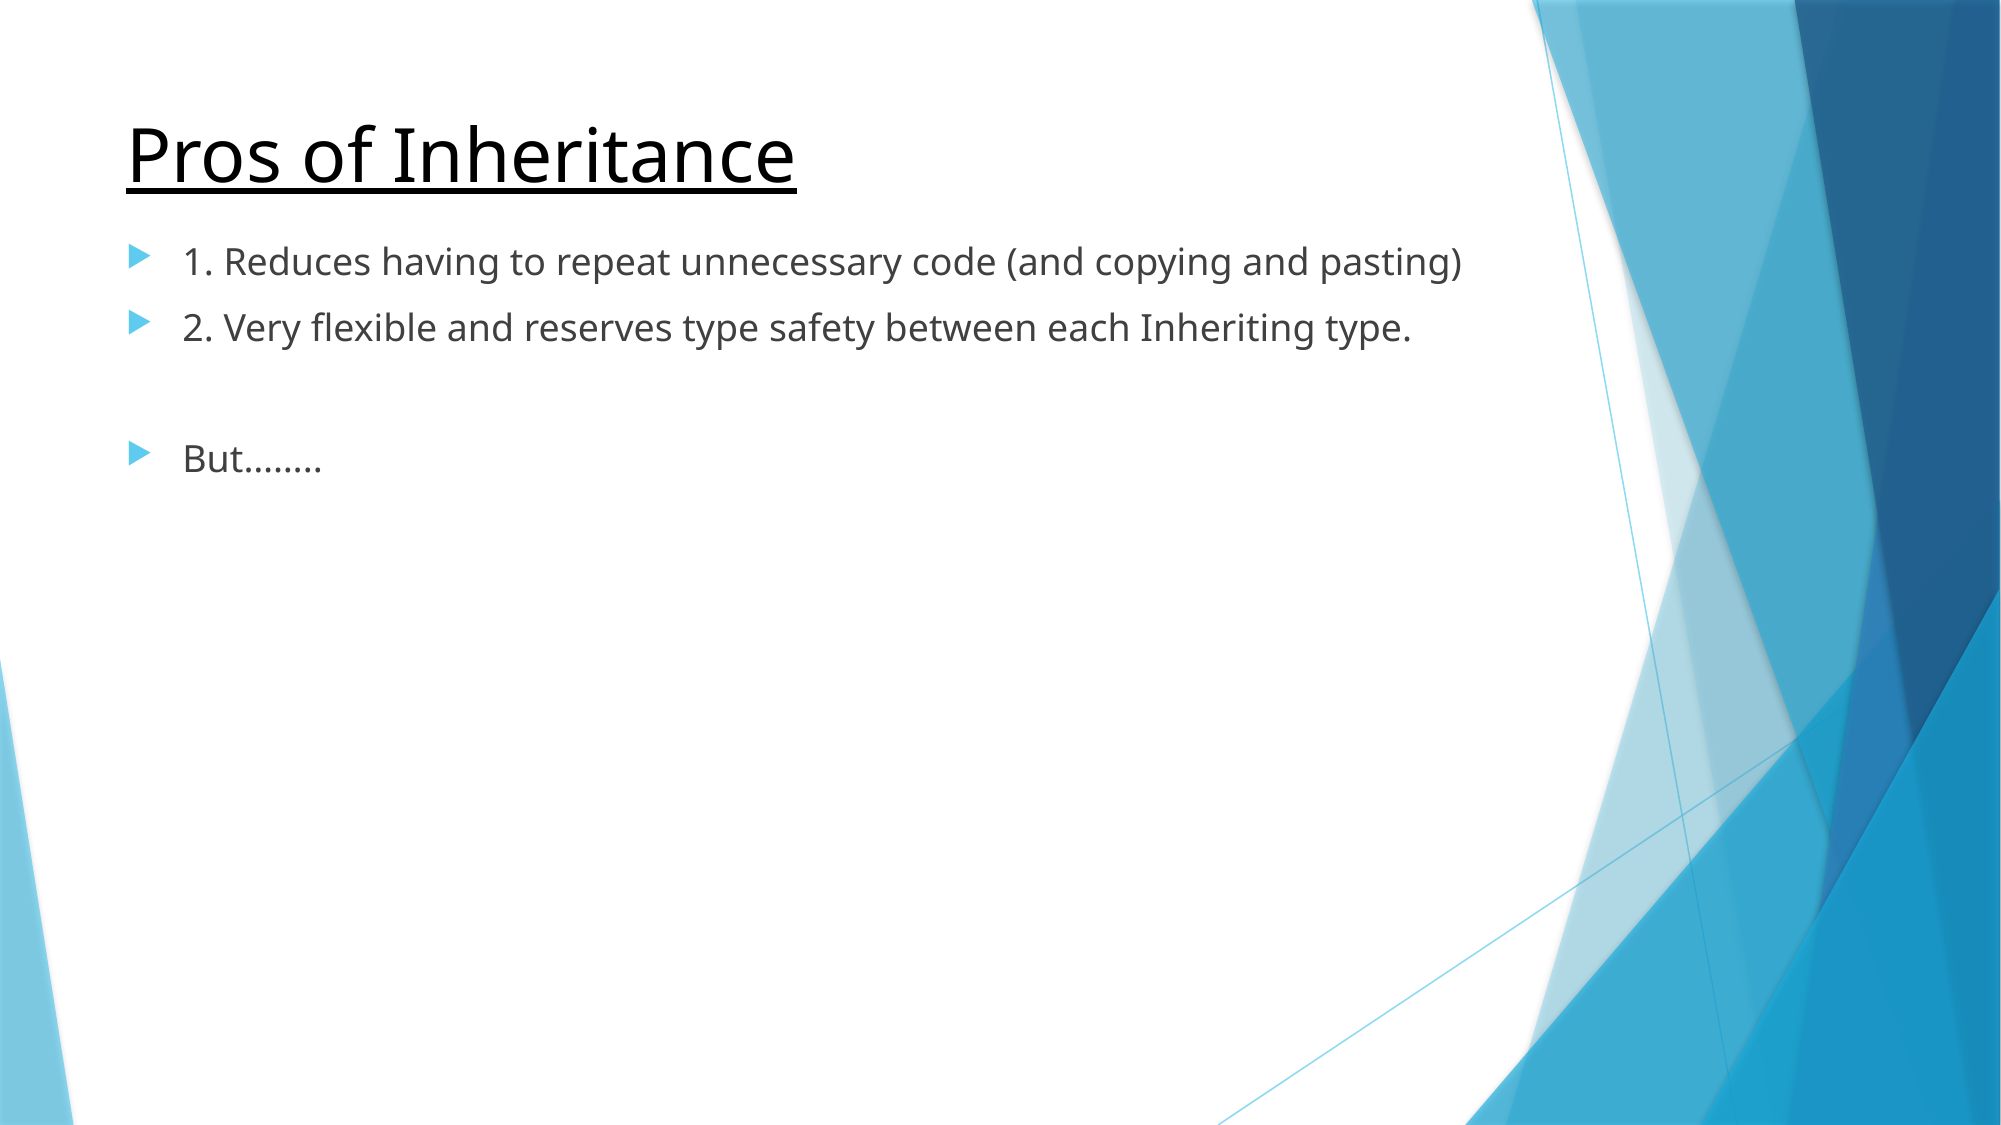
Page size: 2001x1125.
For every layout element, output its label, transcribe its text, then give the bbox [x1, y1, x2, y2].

list 1. Reduces having to repeat unnecessary code (and copying and pasting) 2. Very flexible and reserves type safety between each Inheriting type. But…….. [111, 230, 1522, 867]
title Pros of Inheritance [111, 99, 1522, 230]
